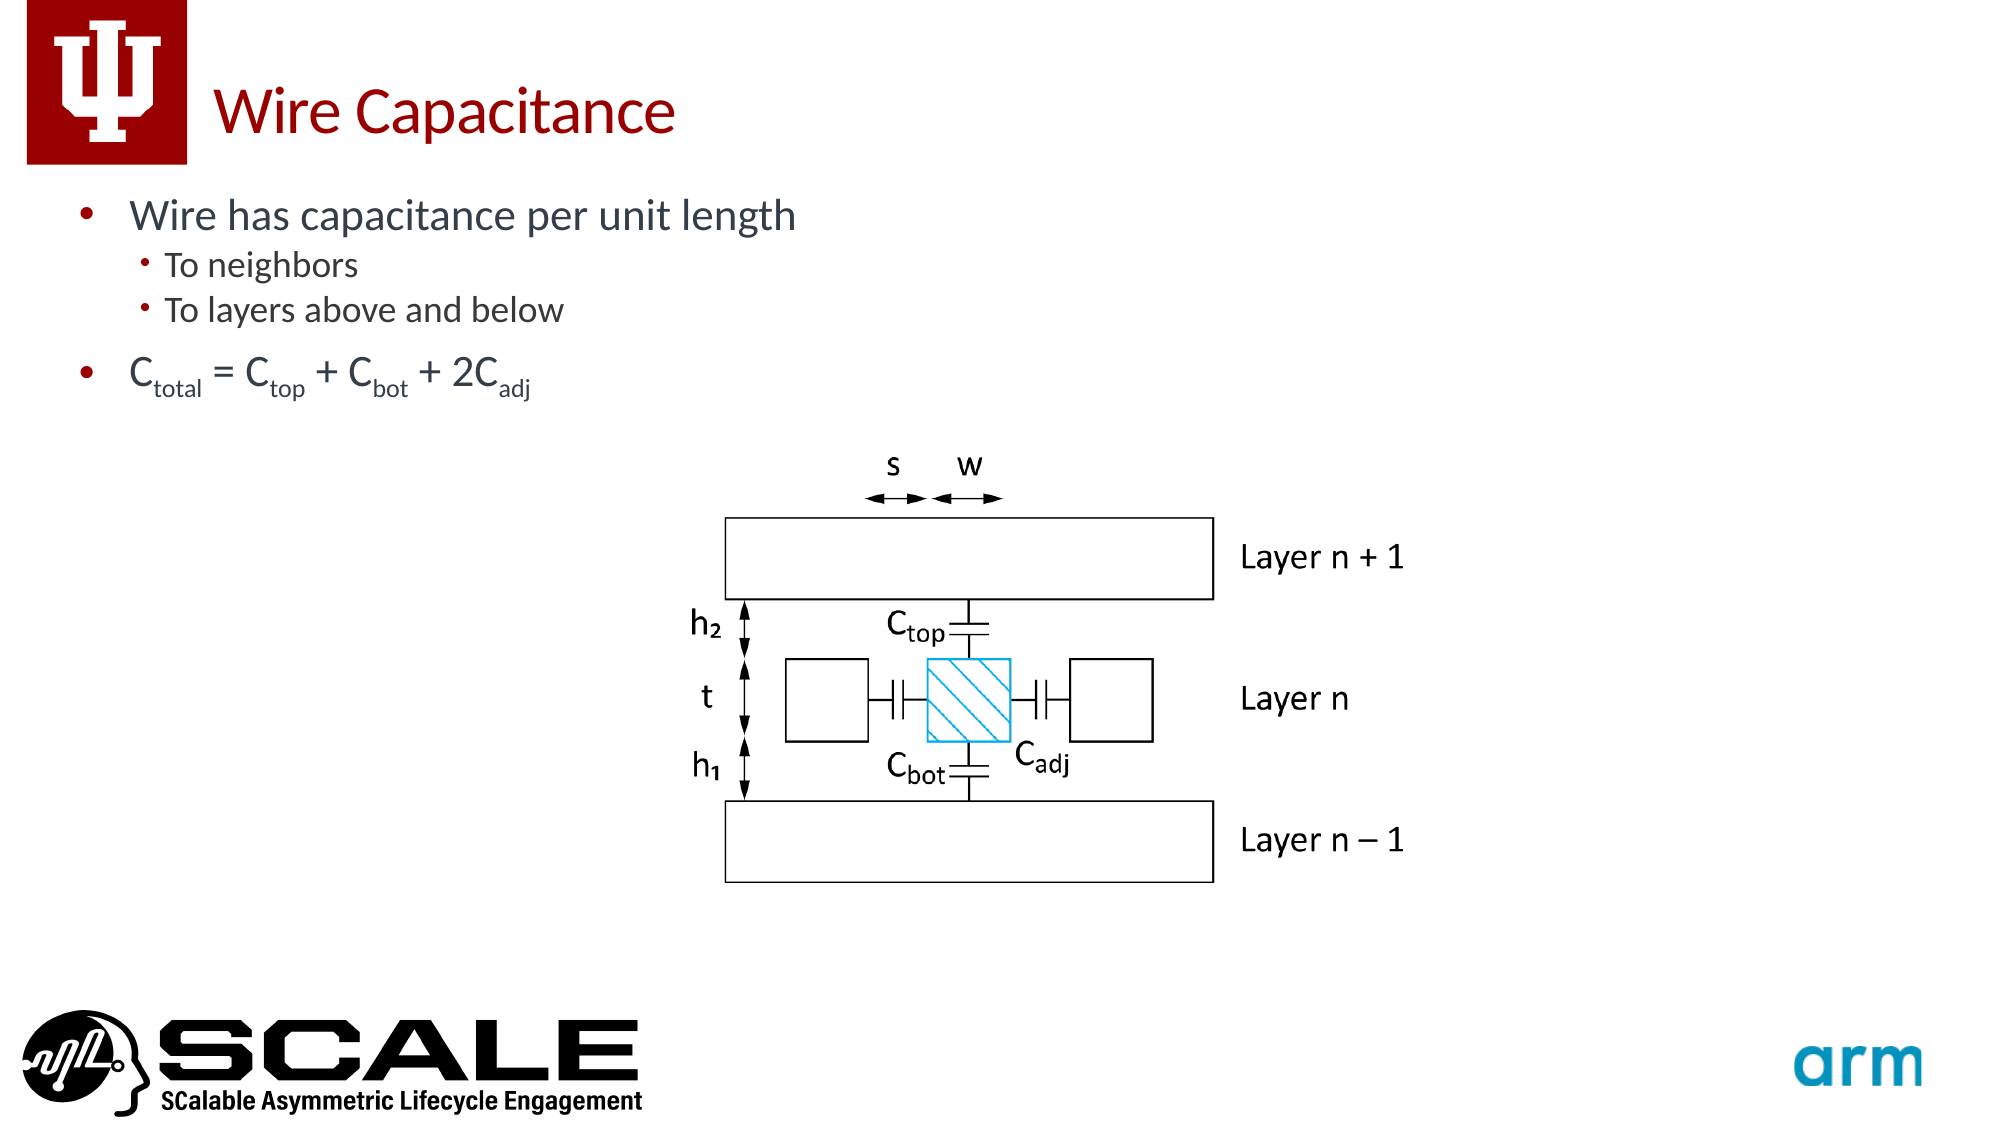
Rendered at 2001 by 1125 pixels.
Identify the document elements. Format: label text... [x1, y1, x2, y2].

picture [22, 1010, 642, 1117]
picture [691, 457, 1403, 883]
picture [0, 0, 248, 220]
list Wire has capacitance per unit length To neighbors To layers above and below Ctotal = Ctop + Cbot + 2Cadj [78, 185, 1923, 941]
title Wire Capacitance [213, 78, 1922, 186]
